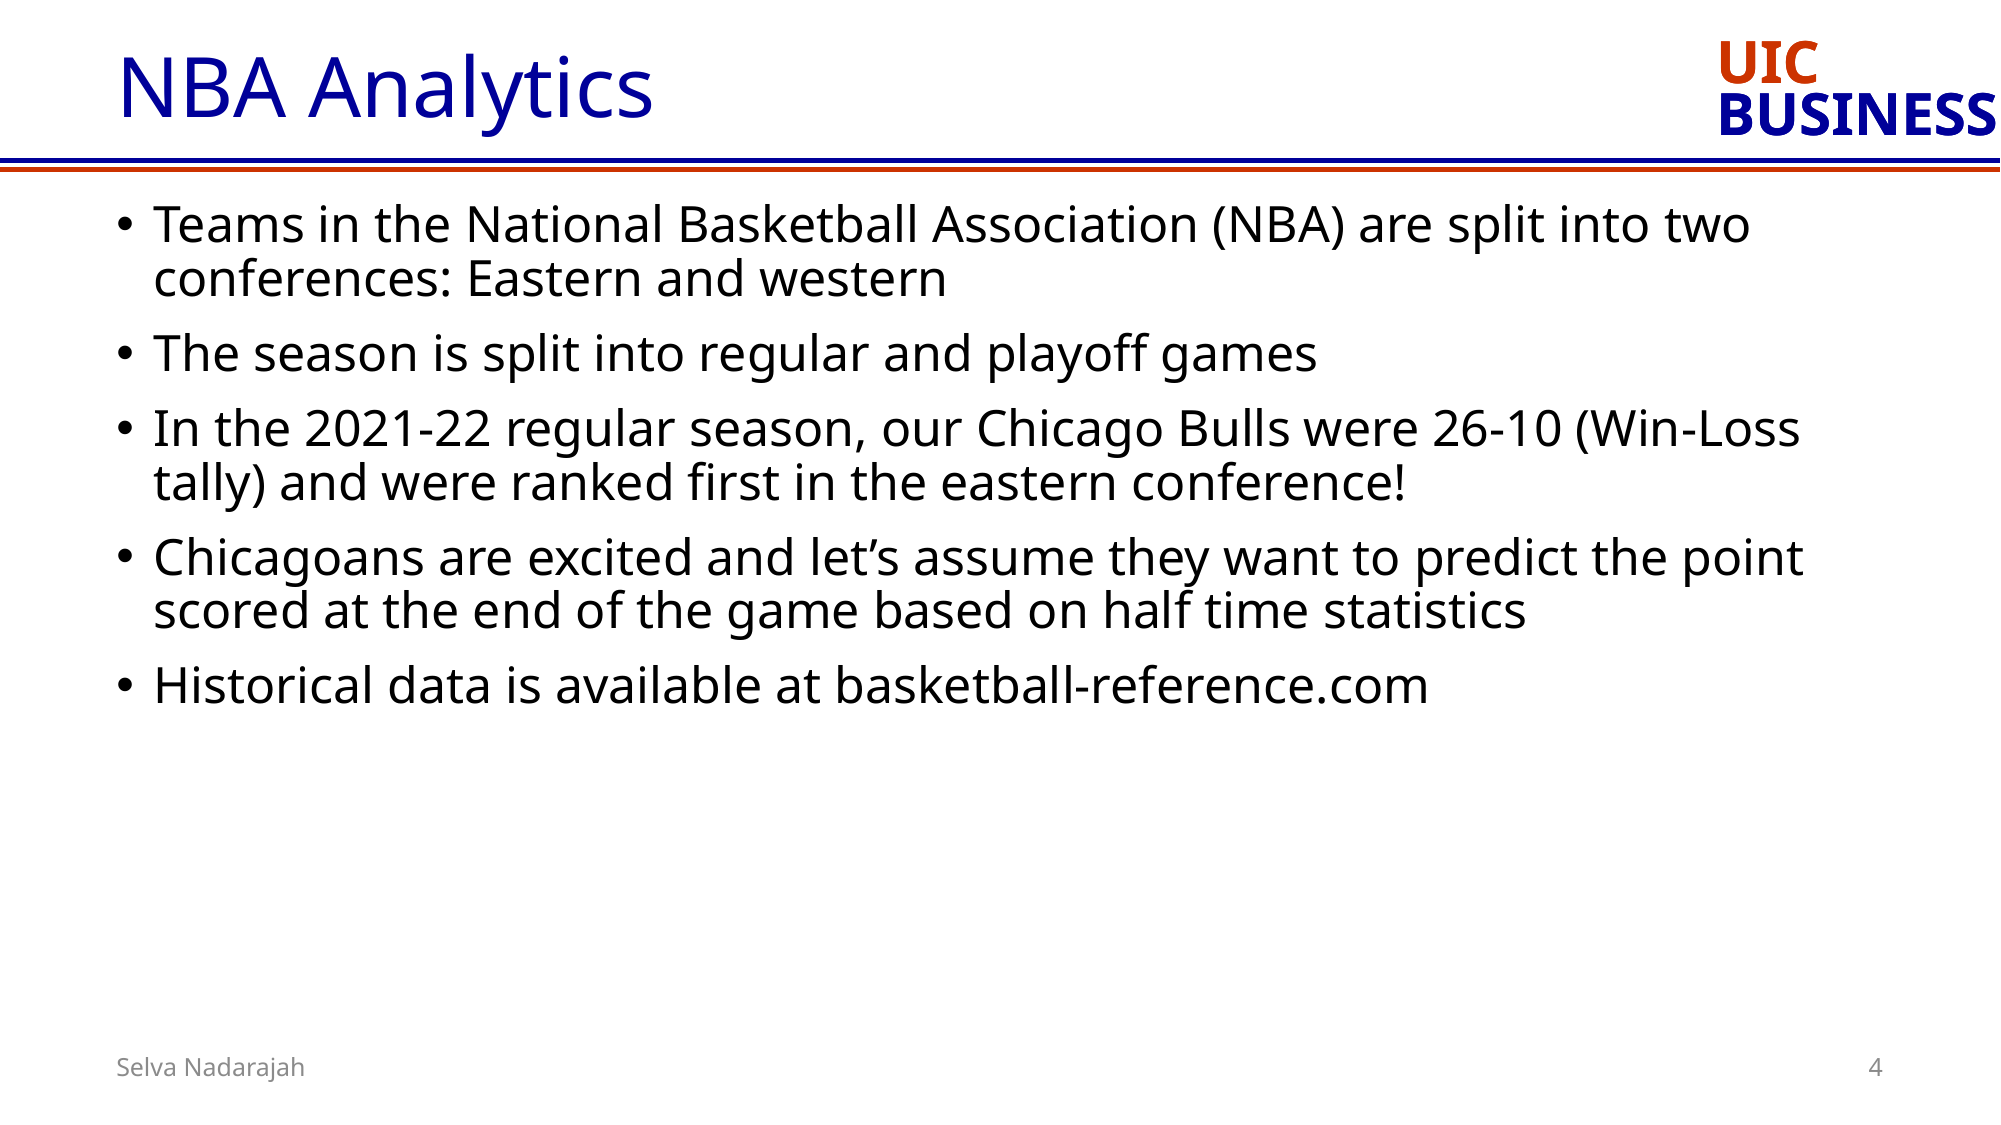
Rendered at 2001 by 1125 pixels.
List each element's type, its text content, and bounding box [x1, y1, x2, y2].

list Teams in the National Basketball Association (NBA) are split into two conferences: Eastern and western The season is split into regular and playoff games In the 2021-22 regular season, our Chicago Bulls were 26-10 (Win-Loss tally) and were ranked first in the eastern conference! Chicagoans are excited and let’s assume they want to predict the point scored at the end of the game based on half time statistics Historical data is available at basketball-reference.com [101, 191, 1898, 1021]
slide_number 4 [1447, 1038, 1898, 1099]
footer Selva Nadarajah [101, 1038, 777, 1099]
title NBA Analytics [101, 19, 1898, 161]
